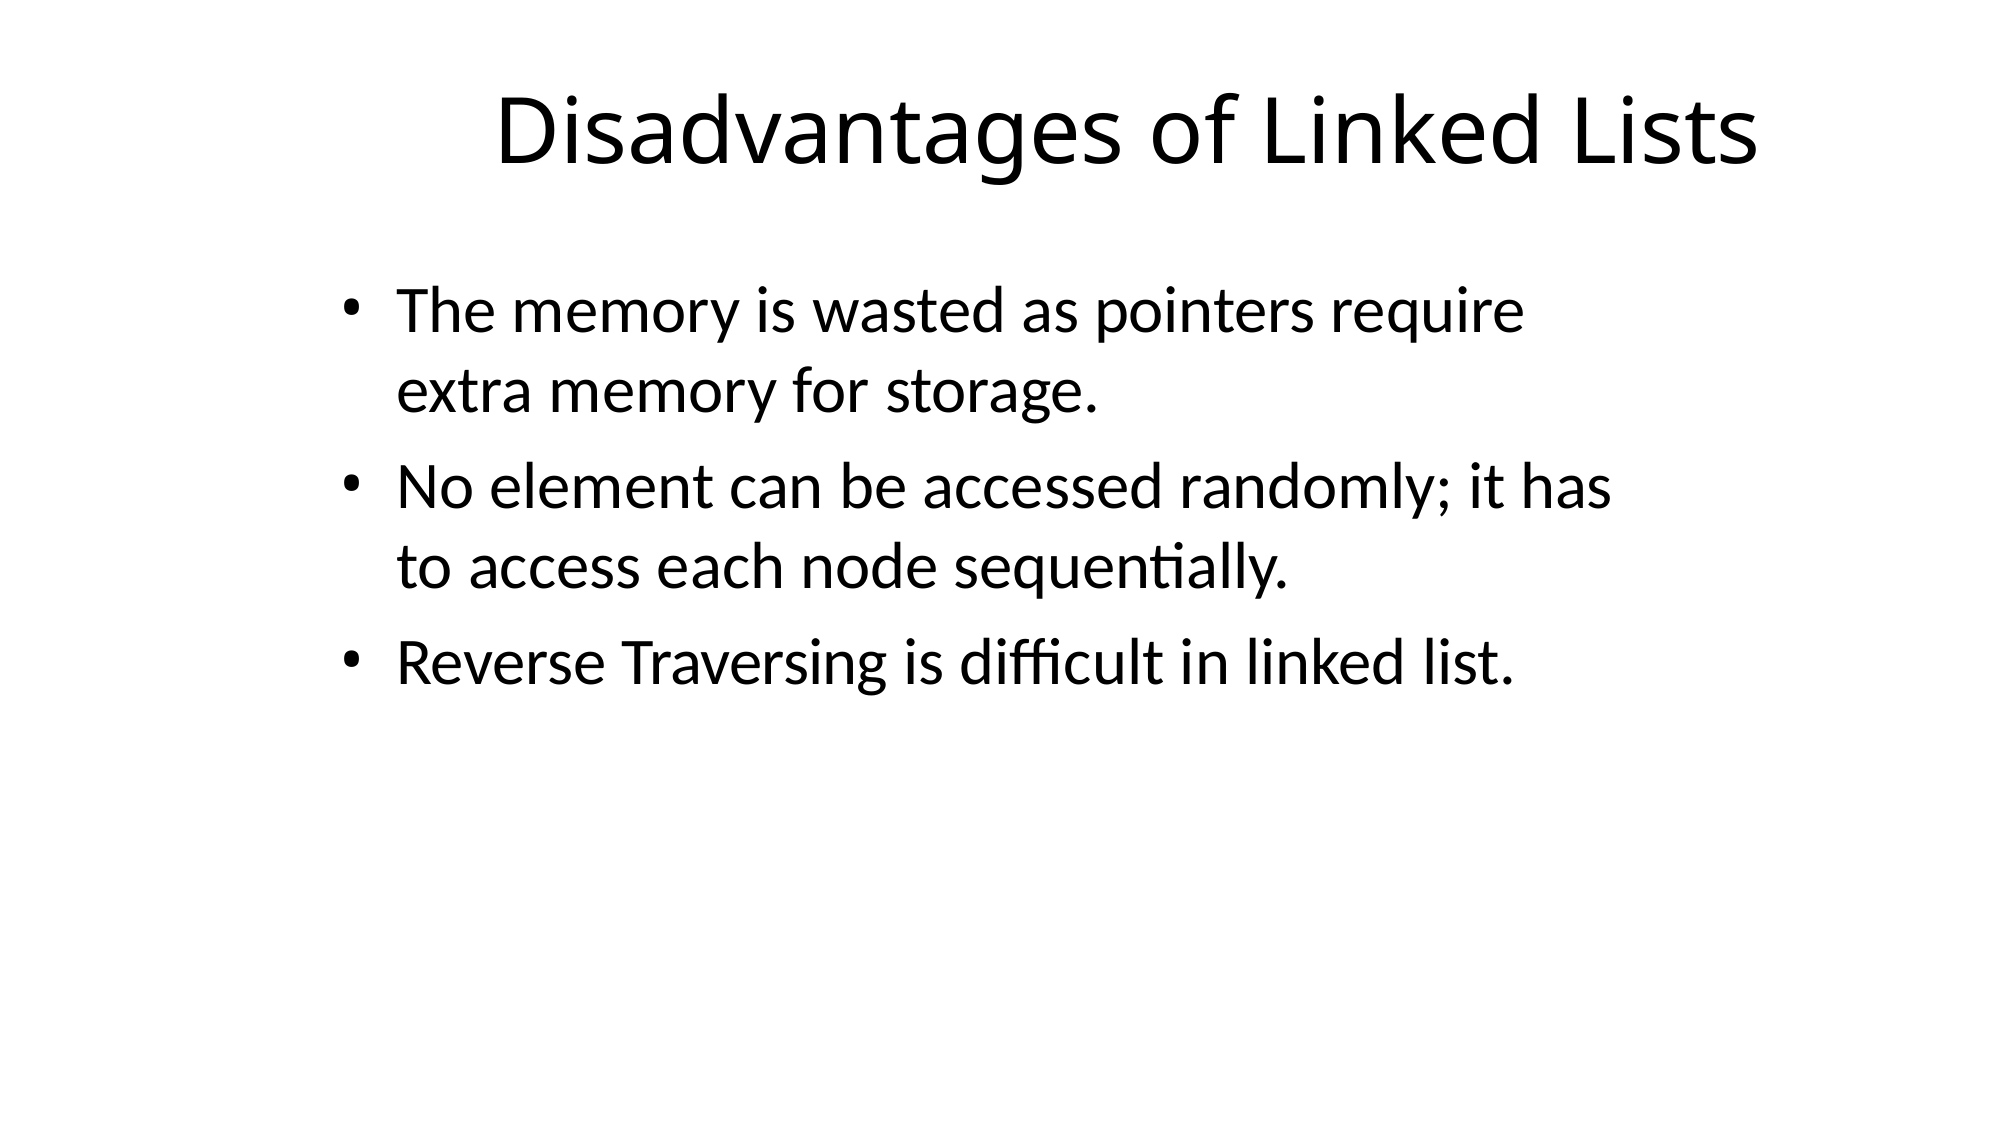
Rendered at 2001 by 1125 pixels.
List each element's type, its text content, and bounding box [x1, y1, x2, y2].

title Disadvantages of Linked Lists [374, 0, 2000, 228]
text_box The memory is wasted as pointers require extra memory for storage. No element can be accessed randomly; it has to access each node sequentially. Reverse Traversing is difficult in linked list. [337, 263, 1619, 698]
